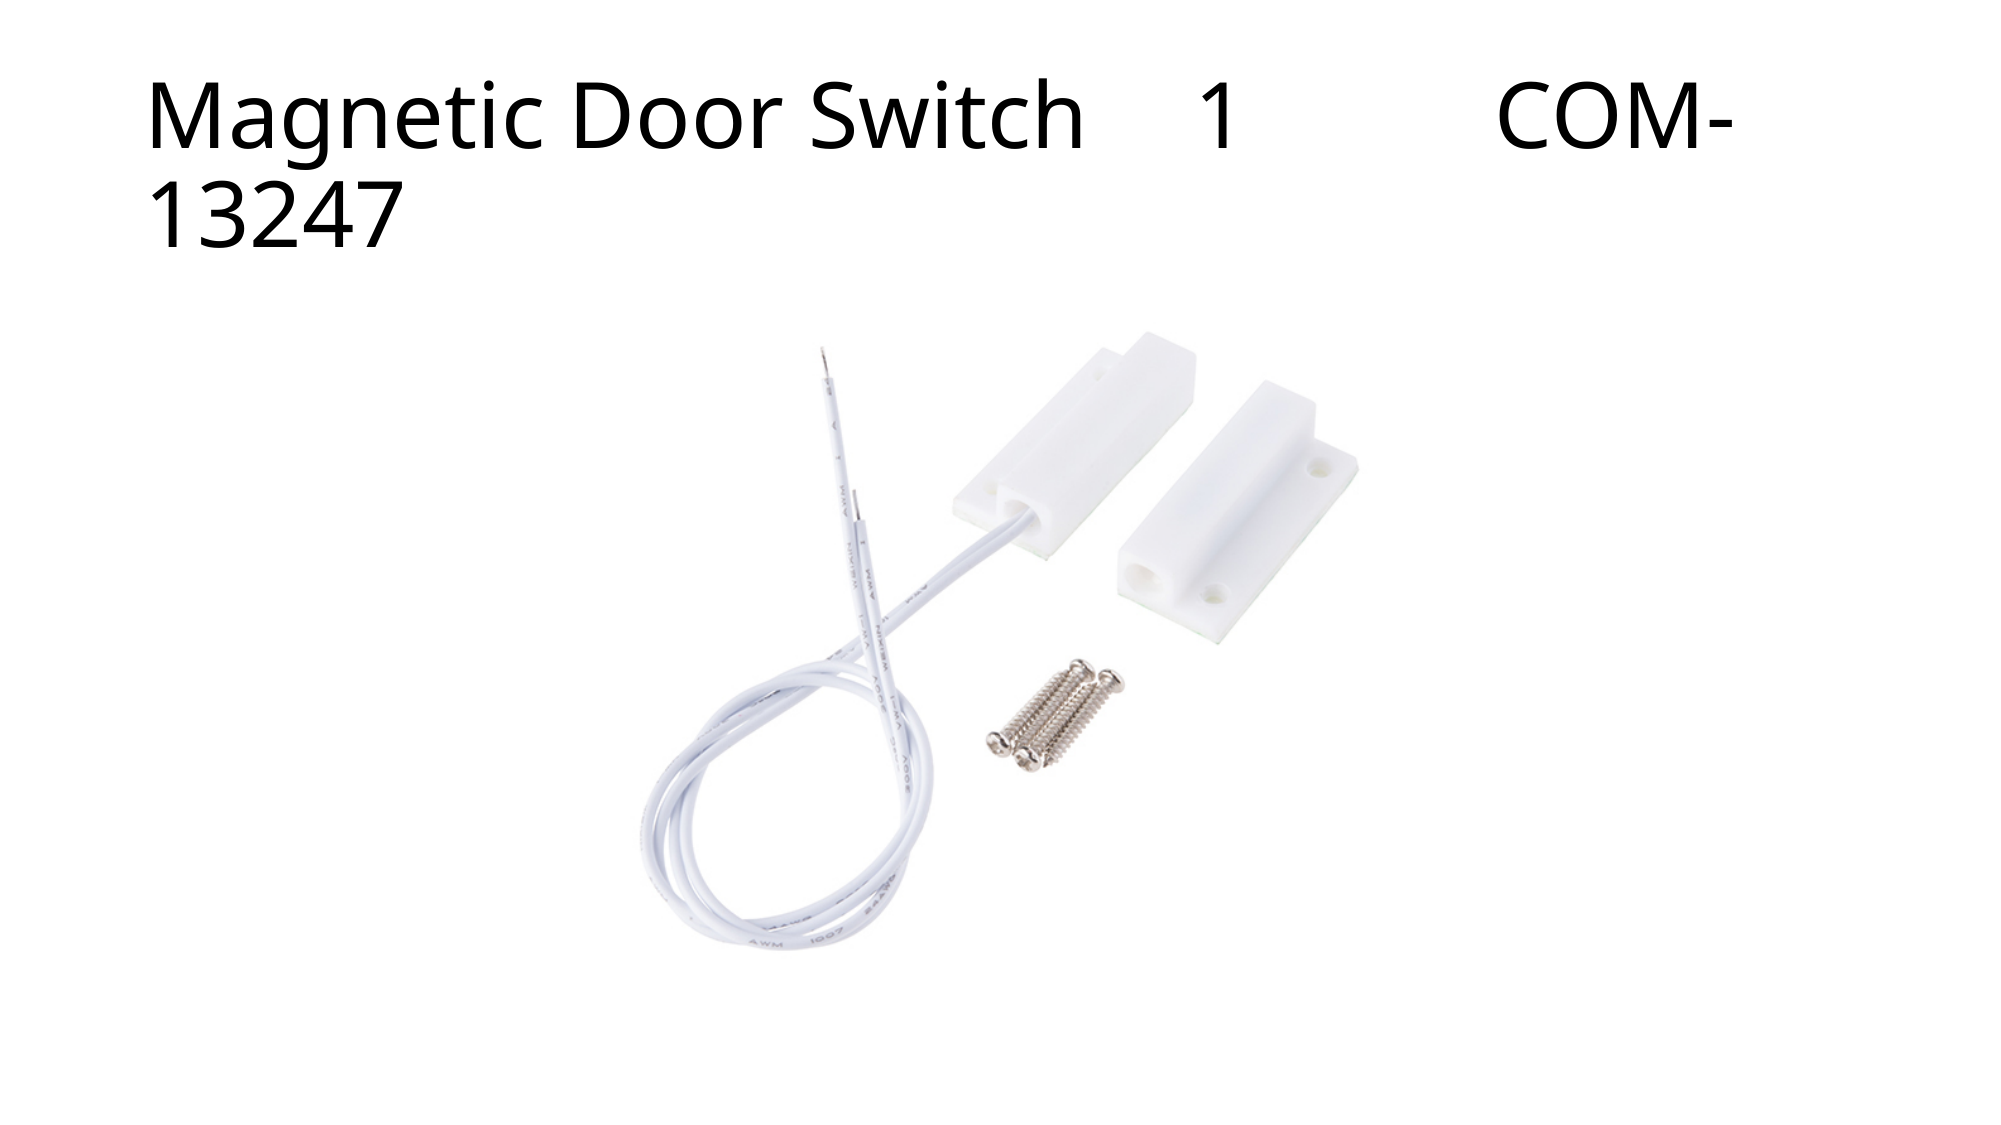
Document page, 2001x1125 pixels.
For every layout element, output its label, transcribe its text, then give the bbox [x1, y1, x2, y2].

picture [621, 262, 1379, 1020]
title Magnetic Door Switch 1 COM-13247 [136, 59, 1863, 278]
